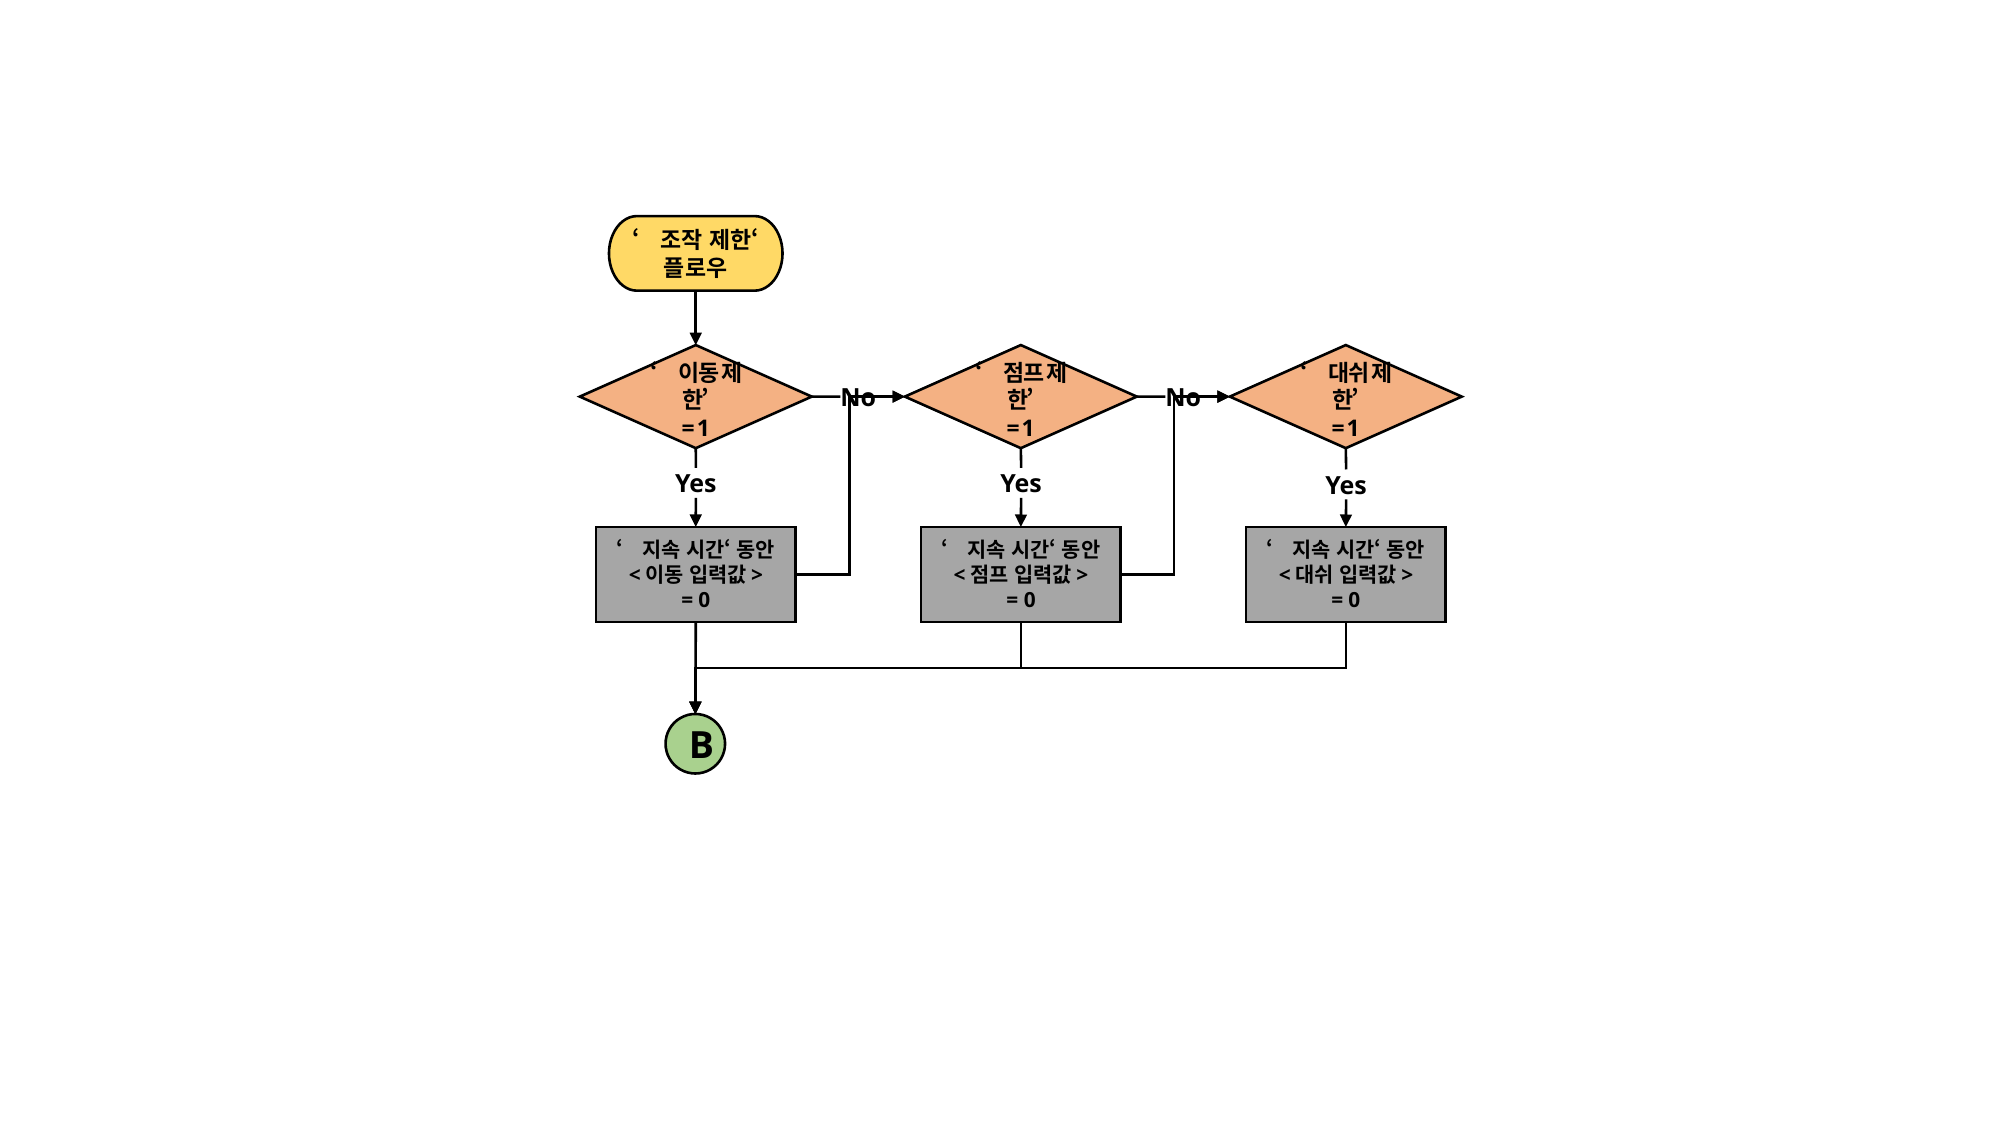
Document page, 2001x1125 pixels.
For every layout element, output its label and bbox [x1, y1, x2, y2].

text_box [579, 215, 1462, 774]
